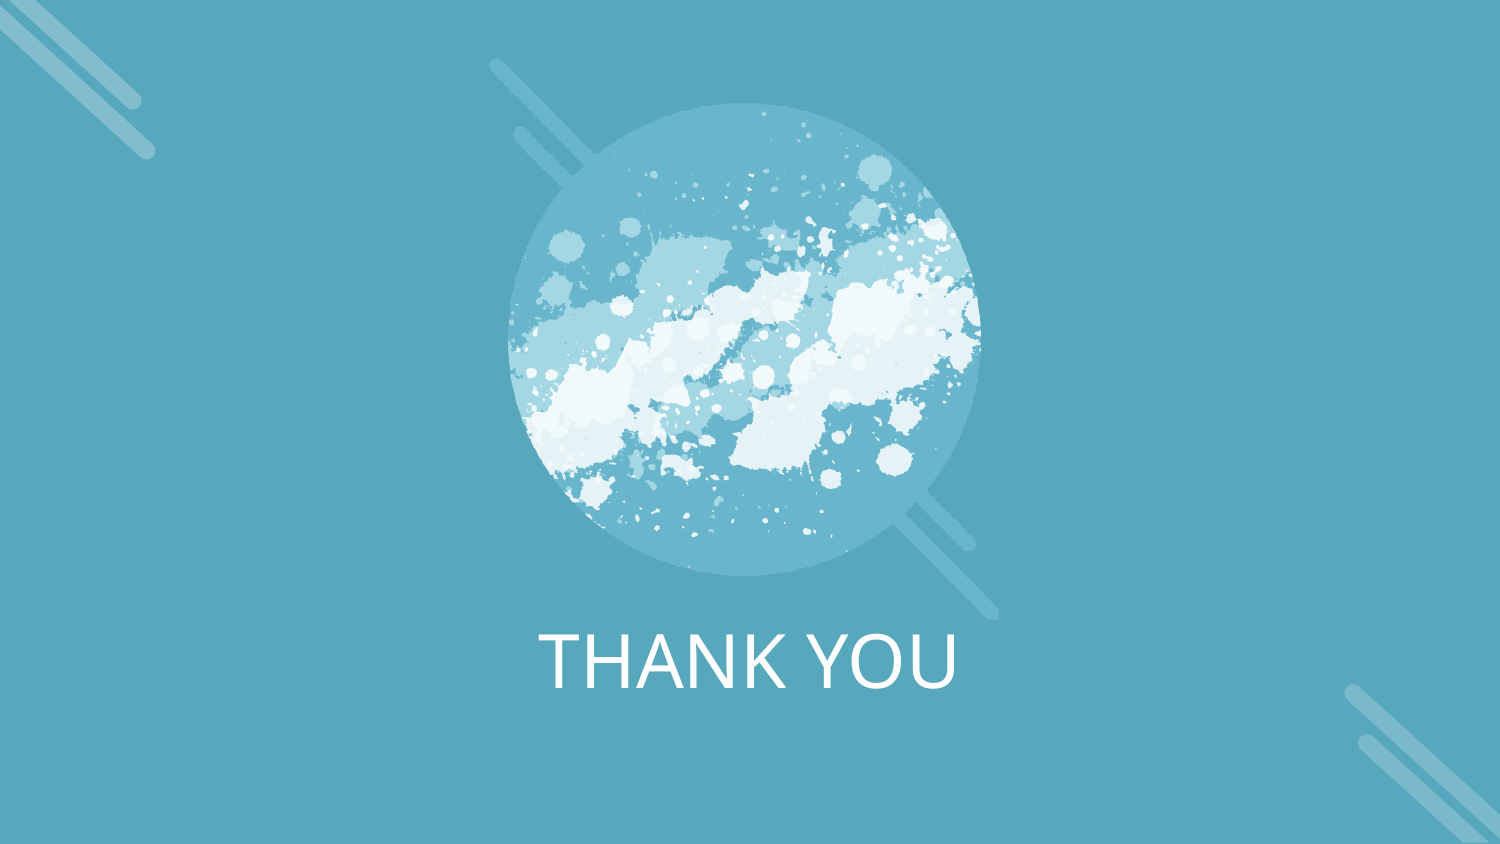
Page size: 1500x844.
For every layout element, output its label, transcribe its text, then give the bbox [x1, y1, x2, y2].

picture [489, 58, 999, 610]
list THANK YOU [0, 610, 1500, 706]
